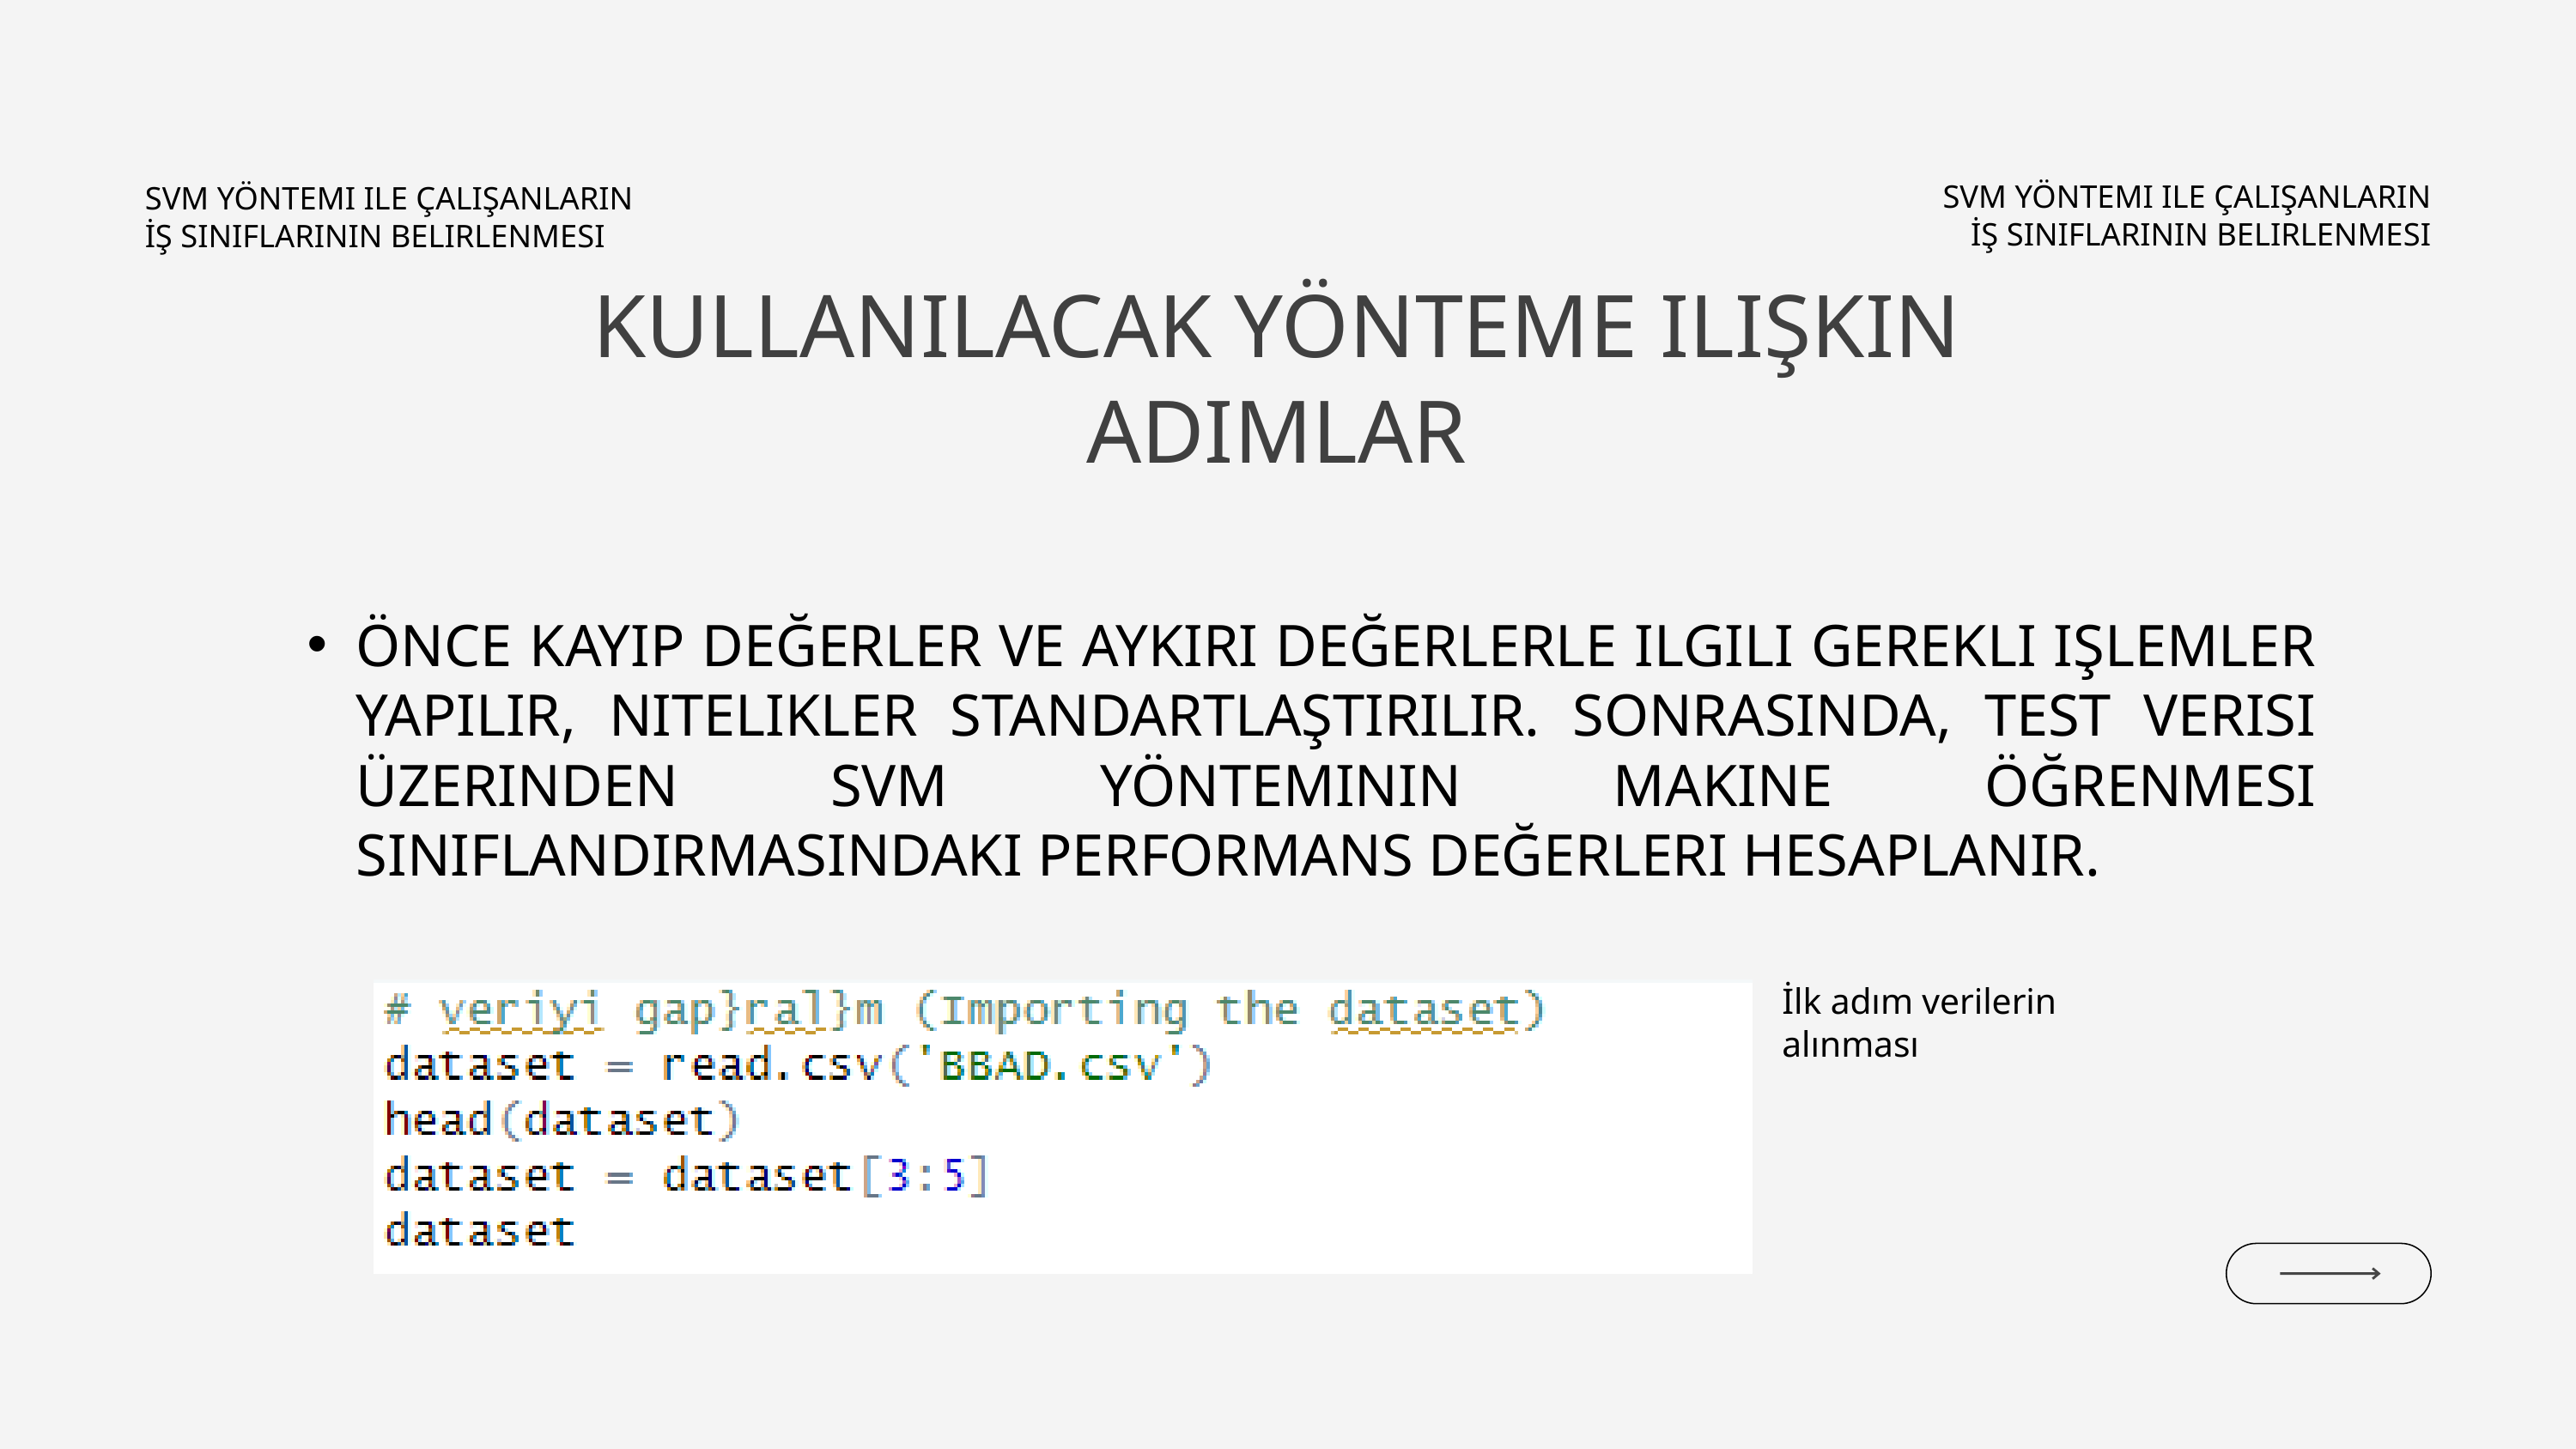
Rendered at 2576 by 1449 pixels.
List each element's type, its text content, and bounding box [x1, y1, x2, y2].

text_box SVM YÖNTEMI ILE ÇALIŞANLARIN İŞ SINIFLARININ BELIRLENMESI [144, 178, 657, 254]
text_box İlk adım verilerin alınması [1782, 978, 2203, 1064]
text_box KULLANILACAK YÖNTEME ILIŞKIN ADIMLAR [561, 270, 1993, 481]
text_box SVM YÖNTEMI ILE ÇALIŞANLARIN İŞ SINIFLARININ BELIRLENMESI [1911, 176, 2432, 252]
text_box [2226, 1243, 2432, 1304]
text_box ÖNCE KAYIP DEĞERLER VE AYKIRI DEĞERLERLE ILGILI GEREKLI IŞLEMLER YAPILIR, NITELIKLER STANDARTLAŞTIRILIR. SONRASINDA, TEST VERISI ÜZERINDEN SVM YÖNTEMININ MAKINE ÖĞRENMESI SINIFLANDIRMASINDAKI PERFORMANS DEĞERLERI HESAPLANIR. [258, 607, 2318, 888]
text_box [373, 979, 1753, 1274]
